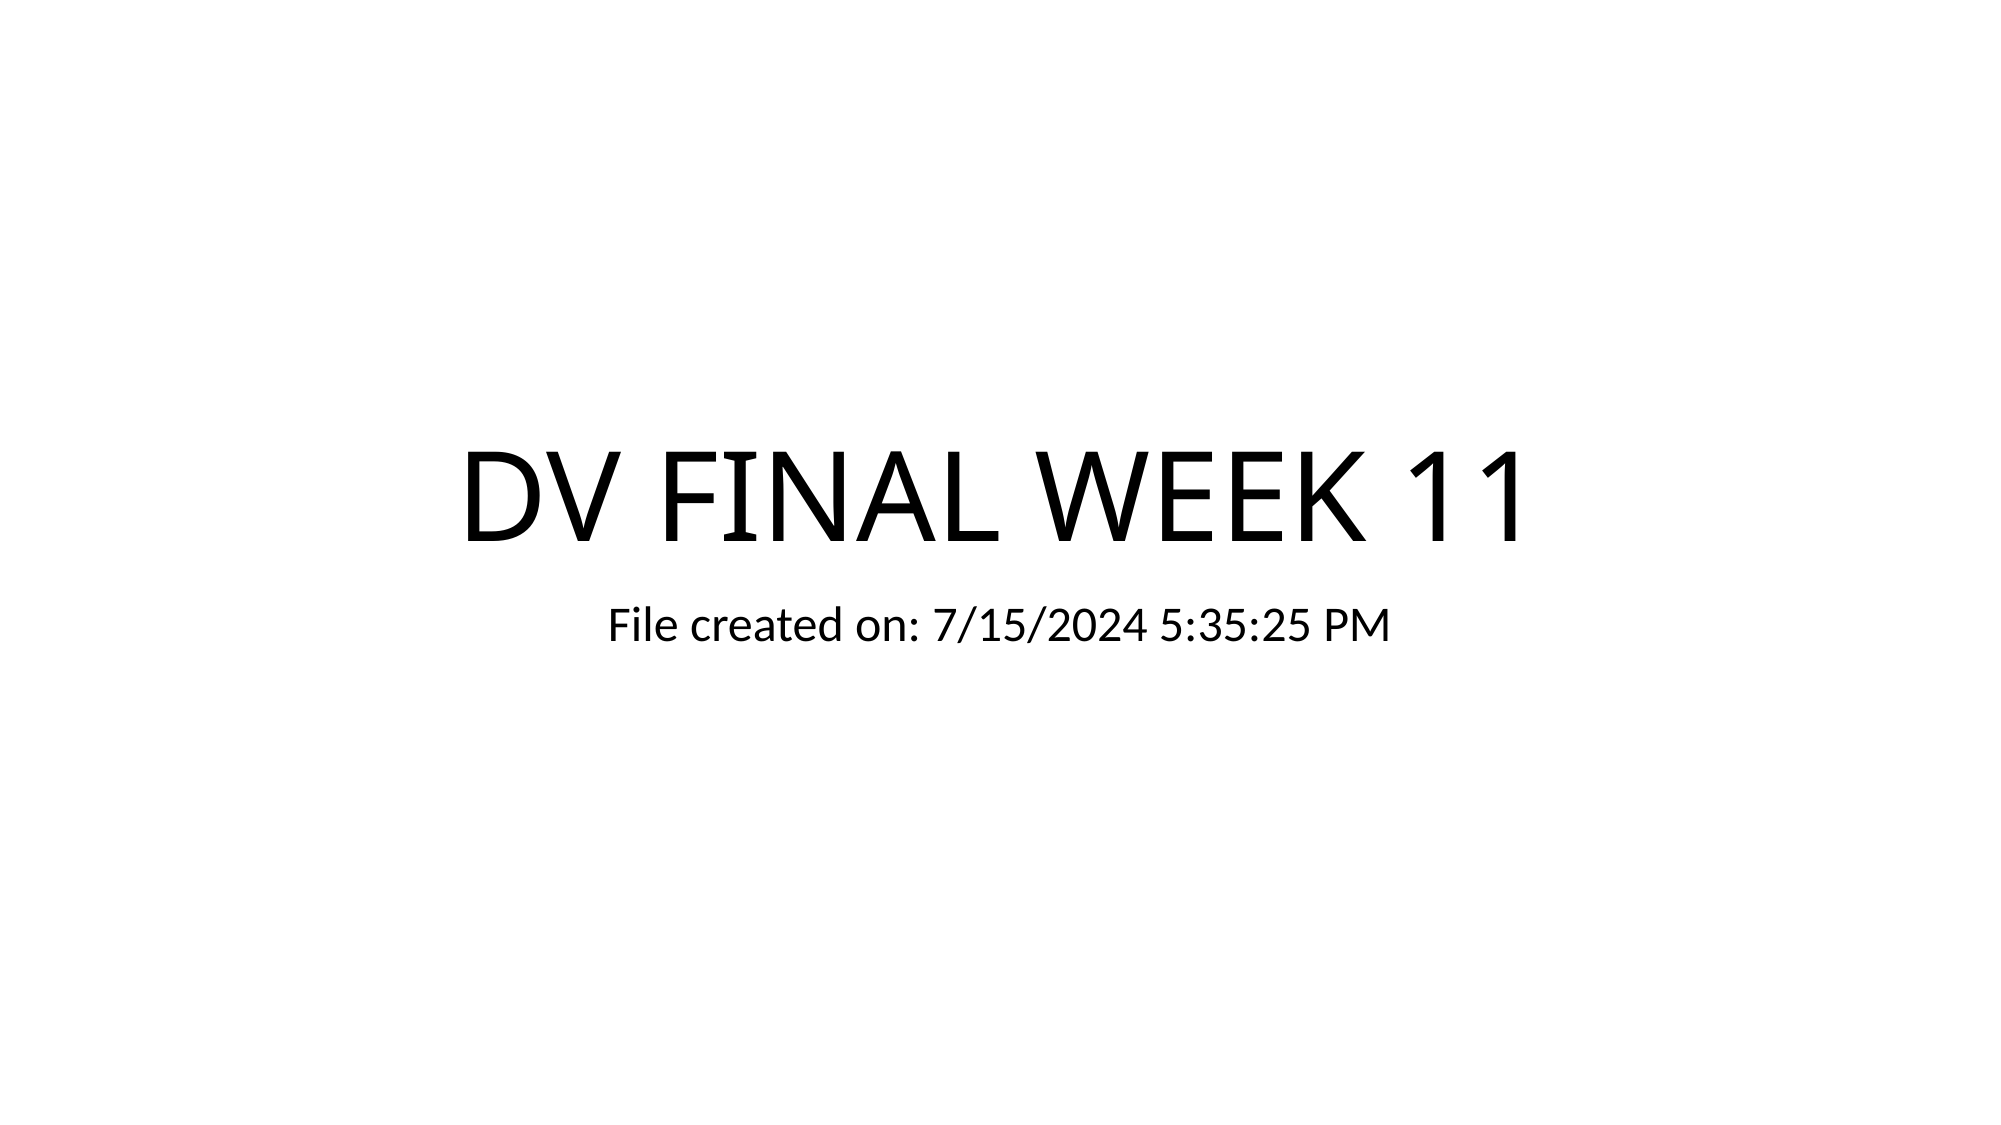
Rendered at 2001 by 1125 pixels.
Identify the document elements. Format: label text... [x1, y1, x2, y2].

subtitle File created on: 7/15/2024 5:35:25 PM [249, 590, 1750, 863]
title DV FINAL WEEK 11 [249, 184, 1750, 576]
